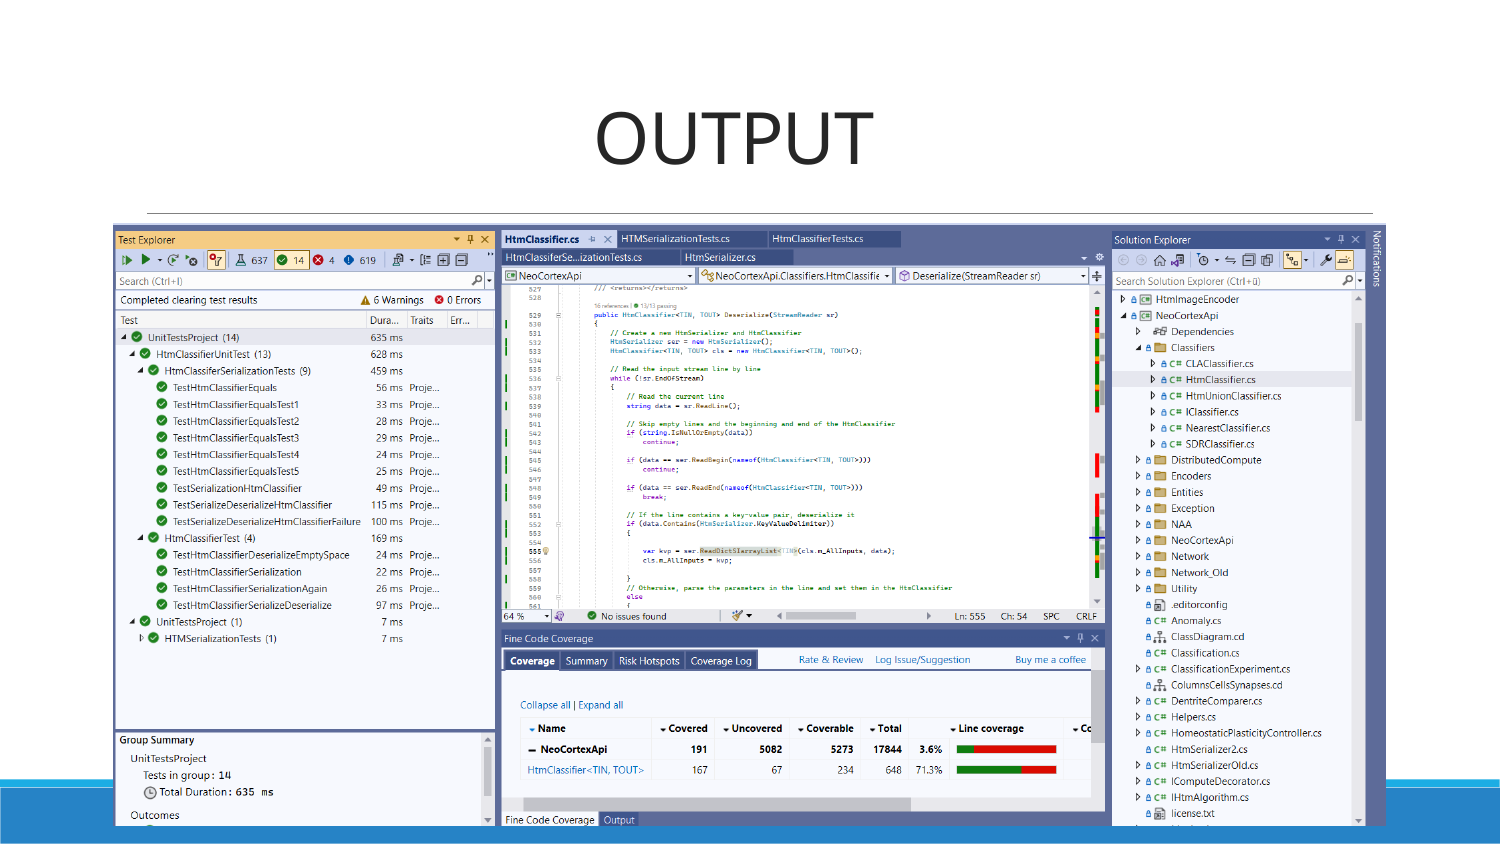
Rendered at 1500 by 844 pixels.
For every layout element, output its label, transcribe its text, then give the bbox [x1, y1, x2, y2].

title OUTPUT [578, 56, 922, 188]
picture [113, 223, 1387, 826]
